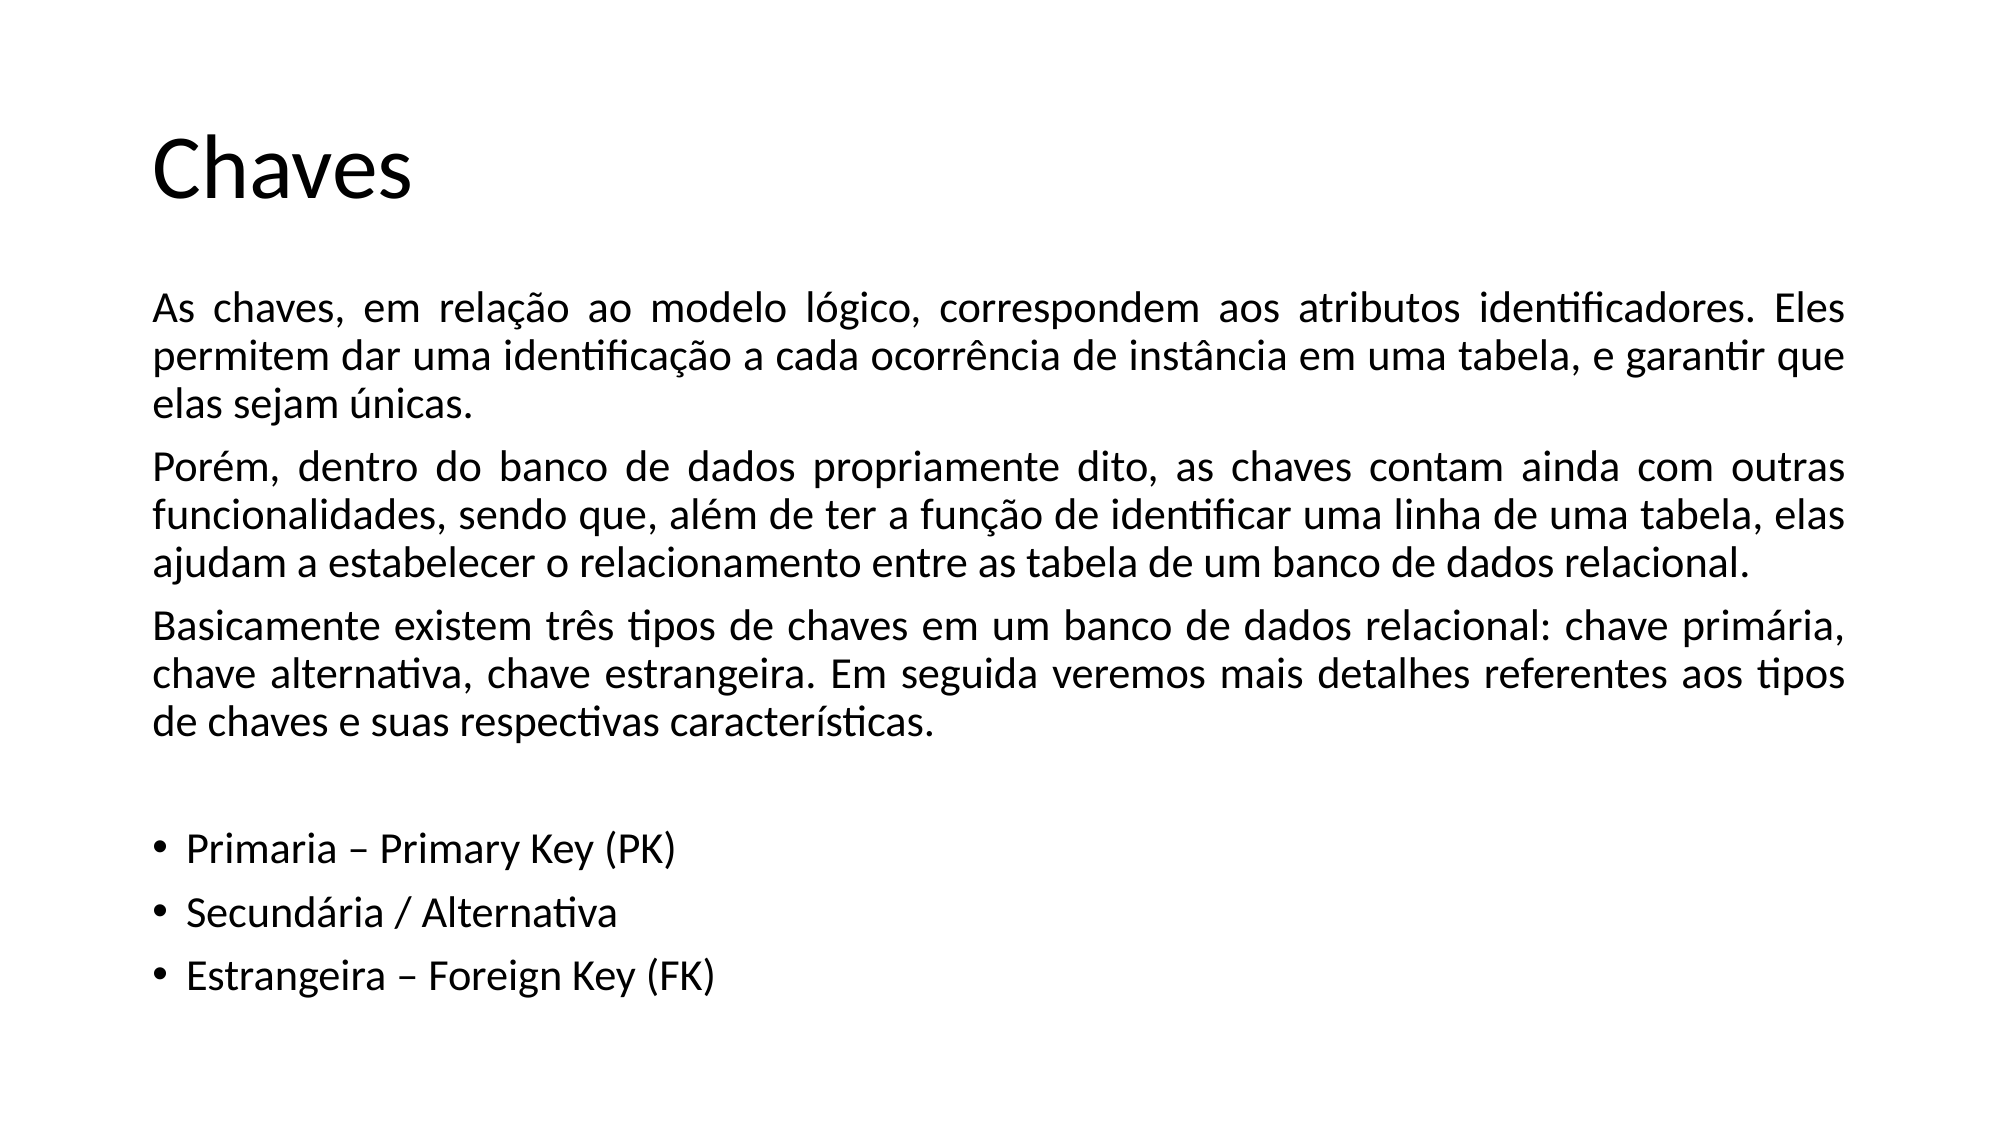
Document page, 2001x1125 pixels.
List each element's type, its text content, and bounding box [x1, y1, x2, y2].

title Chaves [137, 59, 1863, 277]
list As chaves, em relação ao modelo lógico, correspondem aos atributos identificadores. Eles permitem dar uma identificação a cada ocorrência de instância em uma tabela, e garantir que elas sejam únicas. Porém, dentro do banco de dados propriamente dito, as chaves contam ainda com outras funcionalidades, sendo que, além de ter a função de identificar uma linha de uma tabela, elas ajudam a estabelecer o relacionamento entre as tabela de um banco de dados relacional. Basicamente existem três tipos de chaves em um banco de dados relacional: chave primária, chave alternativa, chave estrangeira. Em seguida veremos mais detalhes referentes aos tipos de chaves e suas respectivas características. Primaria – Primary Key (PK) Secundária / Alternativa Estrangeira – Foreign Key (FK) [137, 277, 1863, 1014]
